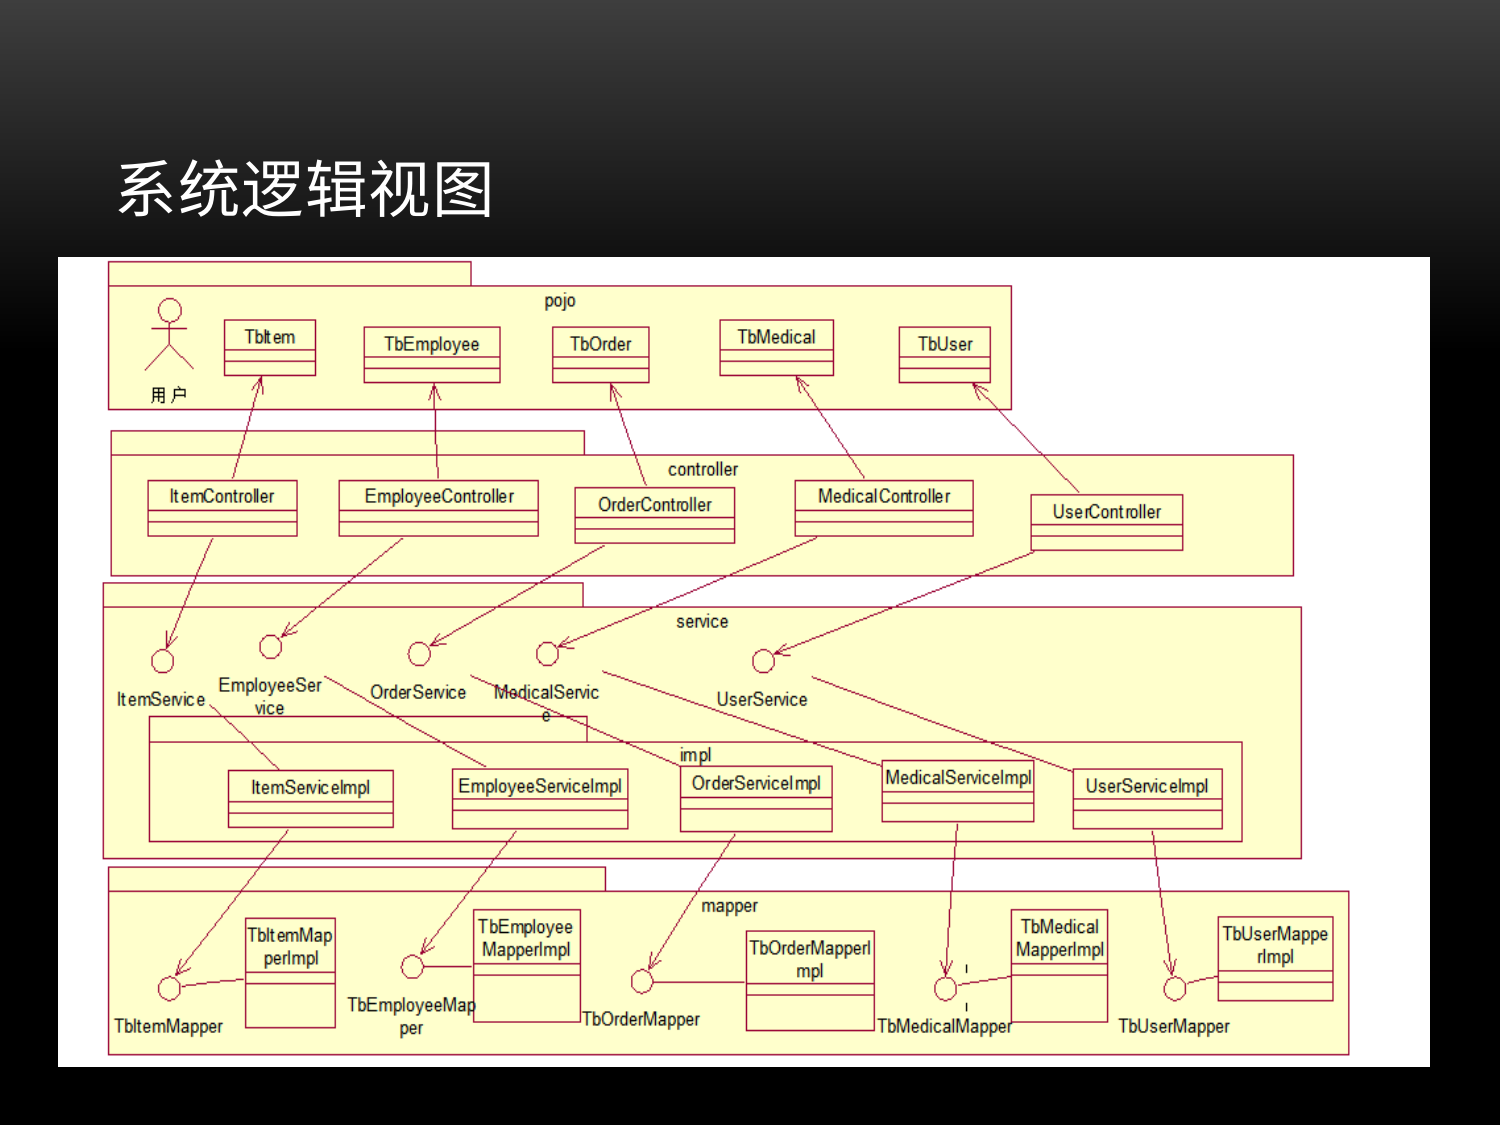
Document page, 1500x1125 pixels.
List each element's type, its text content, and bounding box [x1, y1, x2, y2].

picture [0, 0, 1500, 1125]
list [58, 257, 1430, 1067]
title 系统逻辑视图 [99, 45, 1400, 233]
